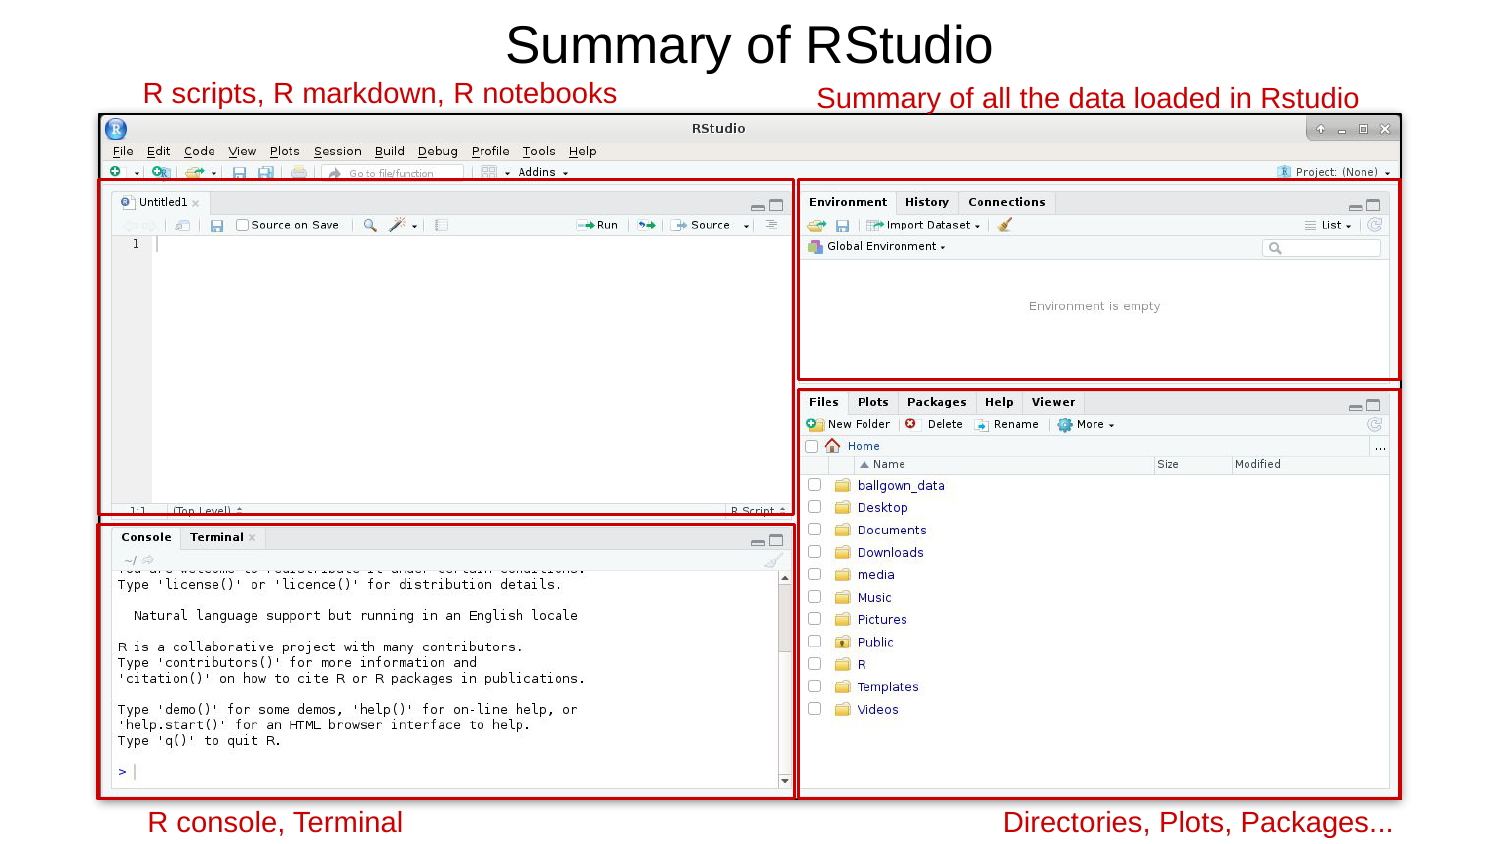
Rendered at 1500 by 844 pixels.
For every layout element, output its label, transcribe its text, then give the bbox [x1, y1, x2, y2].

title Summary of RStudio [51, 0, 1449, 90]
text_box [797, 389, 1441, 844]
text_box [97, 524, 792, 844]
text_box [775, 64, 1401, 380]
picture [99, 380, 1401, 800]
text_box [97, 59, 795, 515]
